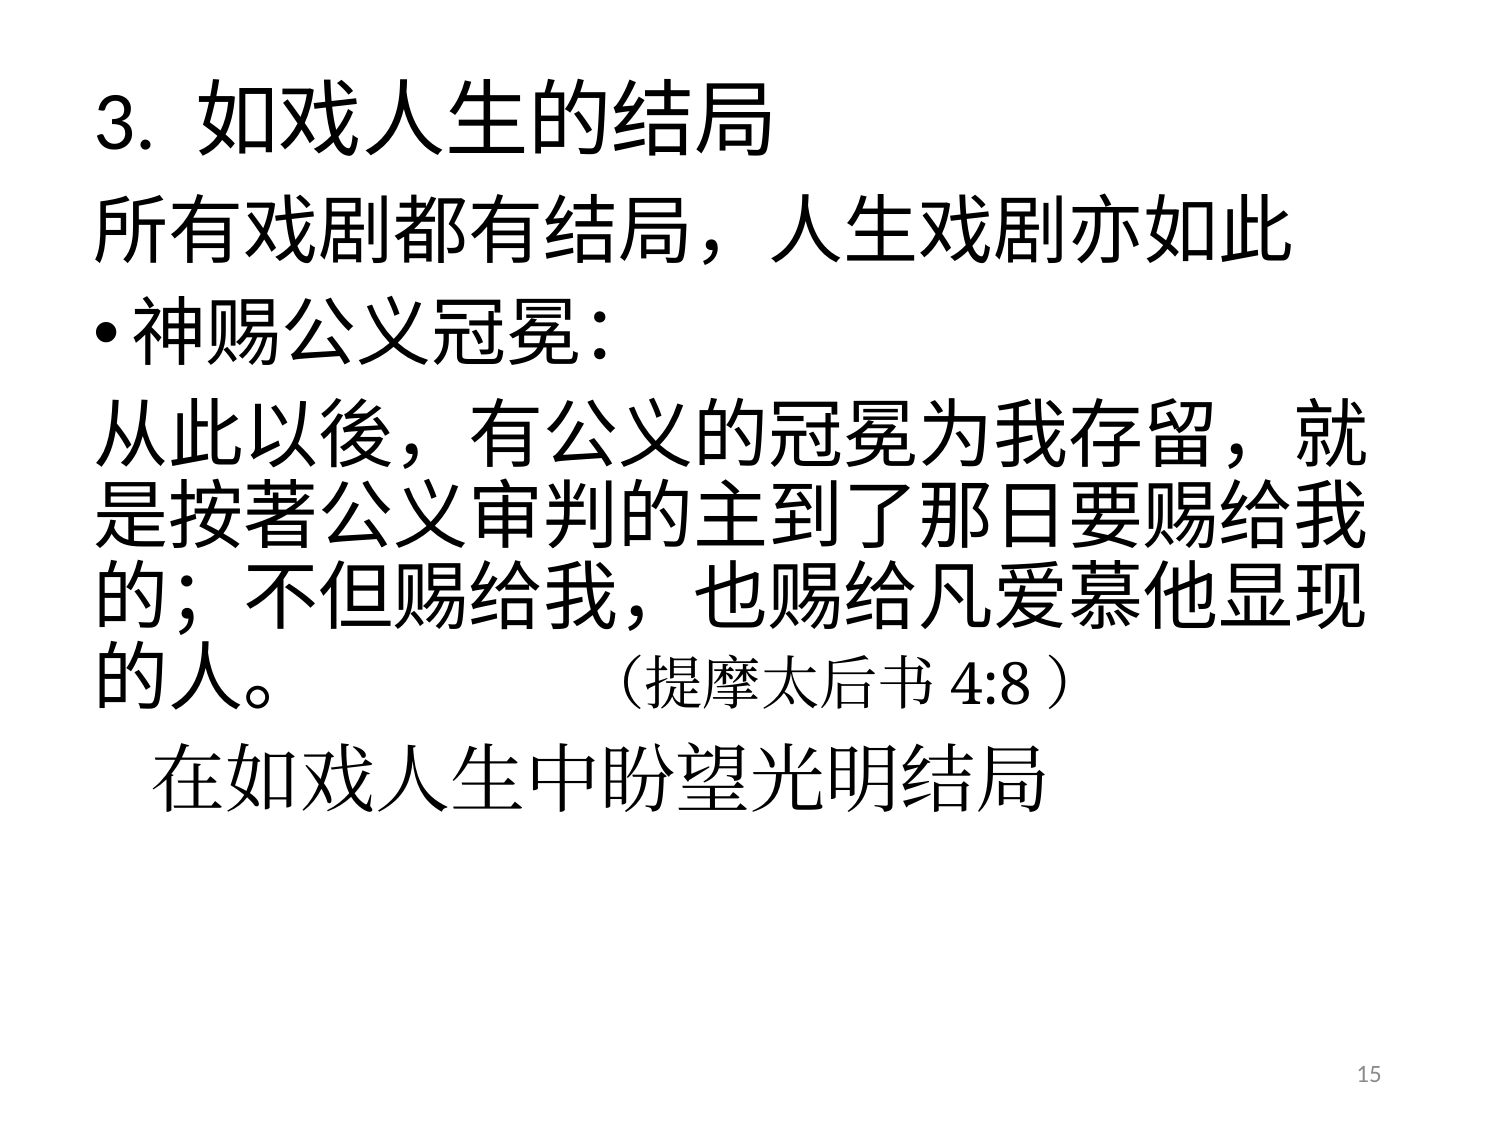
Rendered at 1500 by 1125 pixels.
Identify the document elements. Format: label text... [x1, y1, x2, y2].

list 所有戏剧都有结局，人生戏剧亦如此 神赐公义冠冕： 从此以後，有公义的冠冕为我存留，就是按著公义审判的主到了那日要赐给我的；不但赐给我，也赐给凡爱慕他显现的人。 （提摩太后书4:8） 在如戏人生中盼望光明结局 [78, 185, 1427, 1014]
title 3. 如戏人生的结局 [78, 59, 1427, 185]
slide_number 15 [1059, 1042, 1397, 1103]
